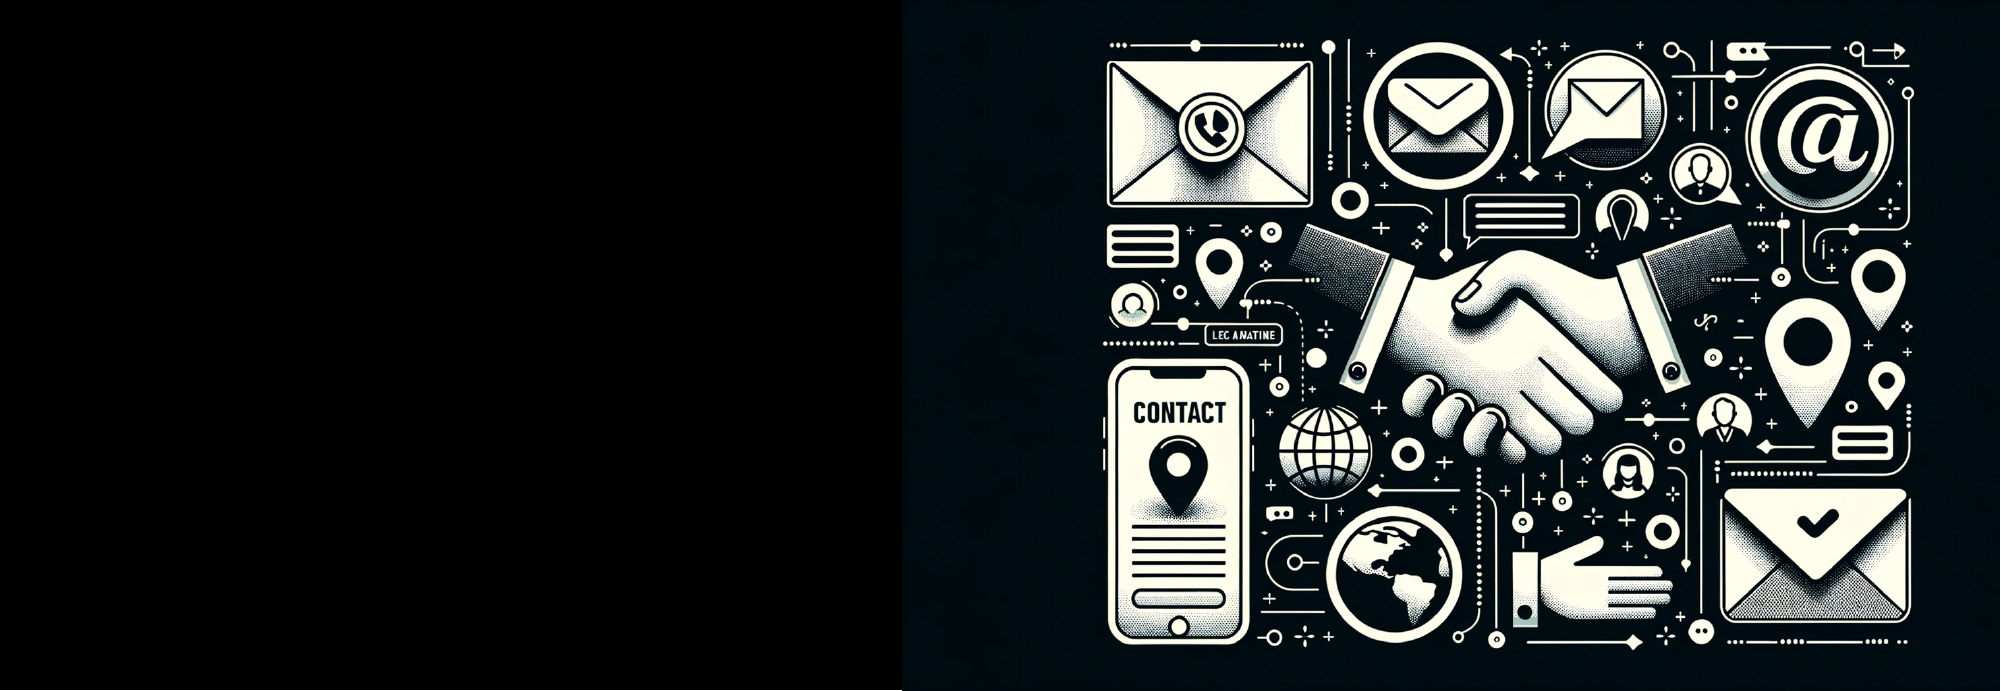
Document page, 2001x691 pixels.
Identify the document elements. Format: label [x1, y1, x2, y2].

picture [902, 0, 2000, 691]
